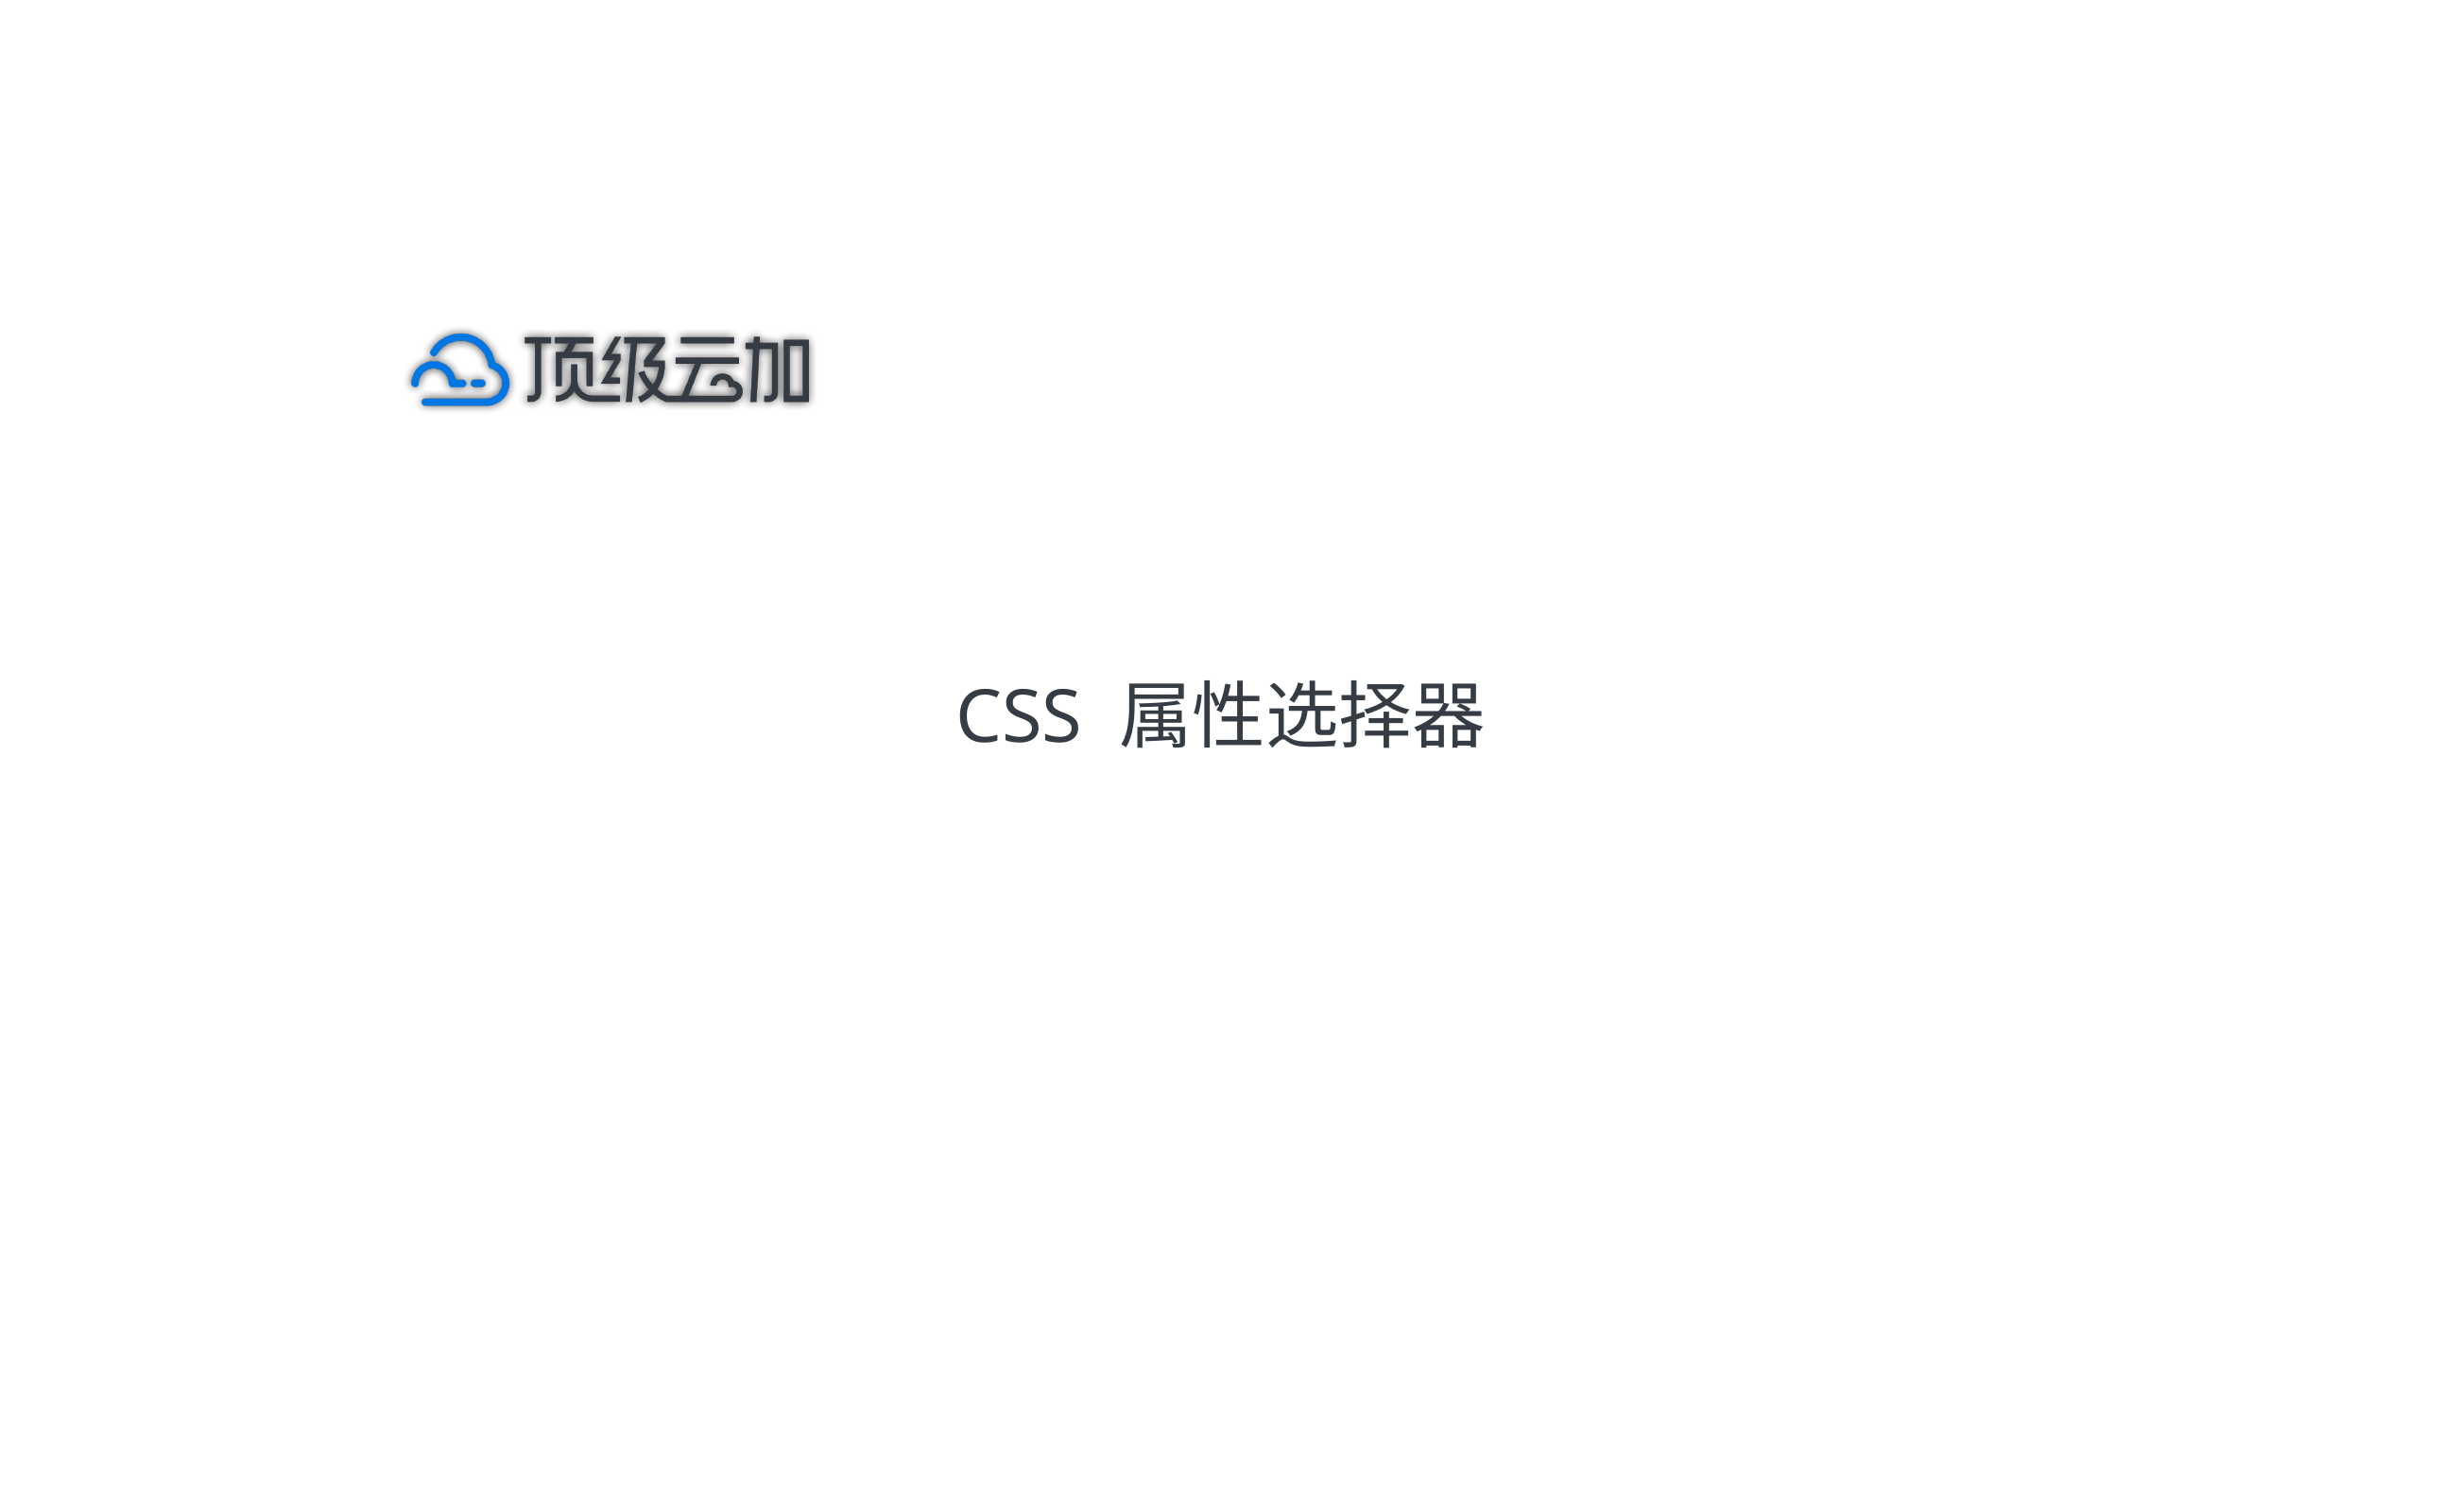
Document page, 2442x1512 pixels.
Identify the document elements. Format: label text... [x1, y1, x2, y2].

title CSS 属性选择器 [702, 680, 1739, 763]
picture [362, 220, 858, 520]
